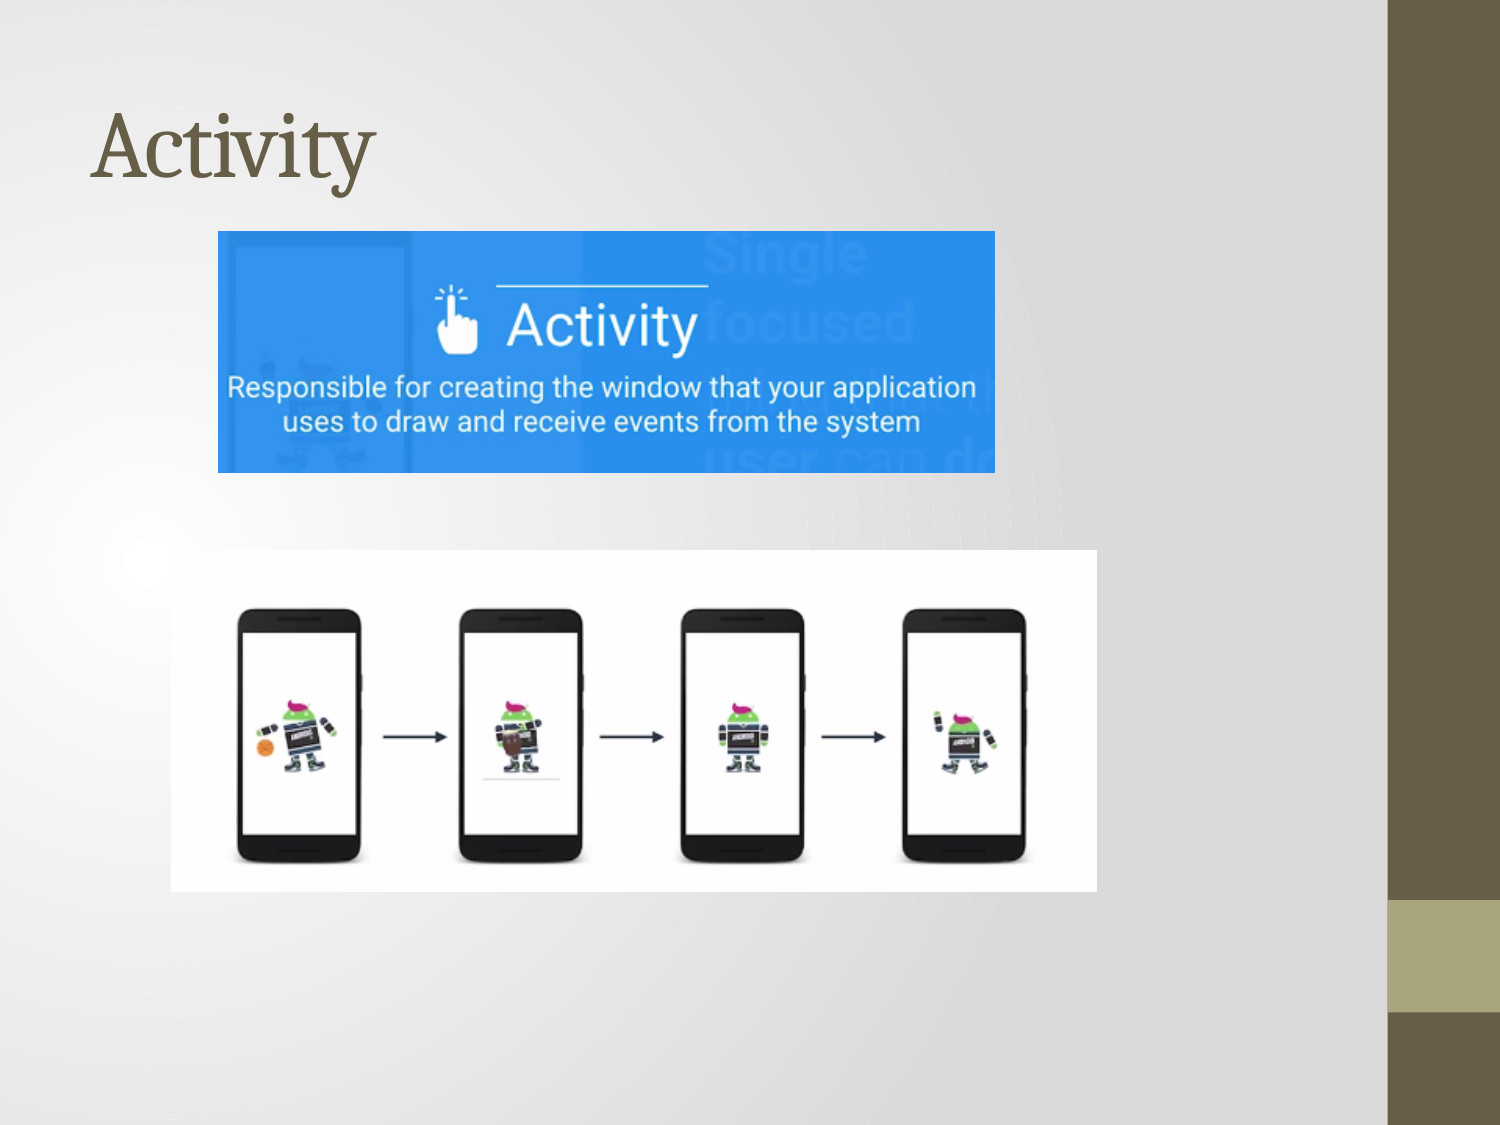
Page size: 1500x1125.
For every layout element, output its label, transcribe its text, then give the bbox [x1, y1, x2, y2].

picture [170, 550, 1097, 892]
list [217, 231, 996, 473]
title Activity [75, 45, 1325, 233]
